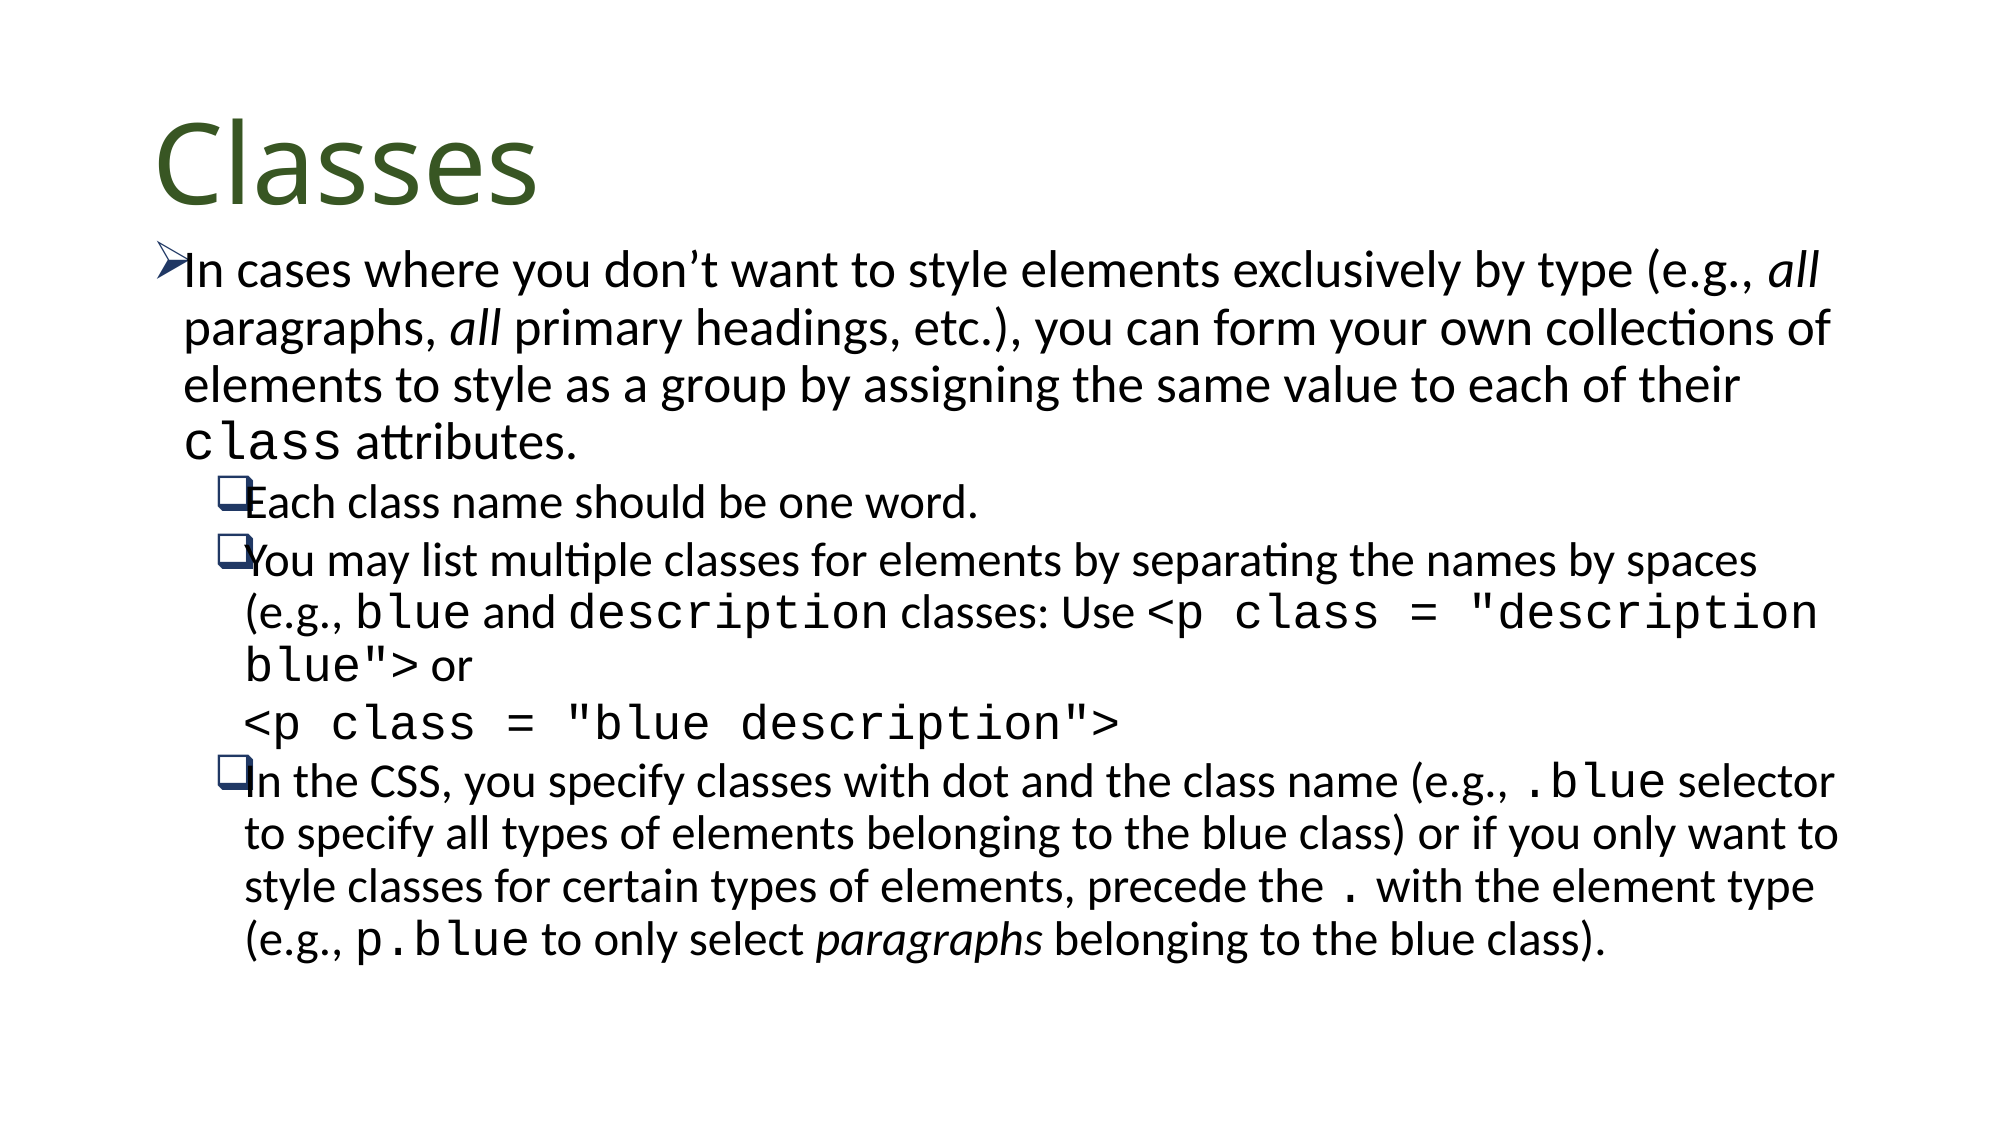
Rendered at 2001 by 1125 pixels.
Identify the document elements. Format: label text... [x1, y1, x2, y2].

list In cases where you don’t want to style elements exclusively by type (e.g., all paragraphs, all primary headings, etc.), you can form your own collections of elements to style as a group by assigning the same value to each of their class attributes. Each class name should be one word. You may list multiple classes for elements by separating the names by spaces (e.g., blue and description classes: Use <p class = "description blue"> or <p class = "blue description"> In the CSS, you specify classes with dot and the class name (e.g., .blue selector to specify all types of elements belonging to the blue class) or if you only want to style classes for certain types of elements, precede the . with the element type (e.g., p.blue to only select paragraphs belonging to the blue class). [137, 234, 1863, 1039]
title Classes [137, 59, 1863, 234]
